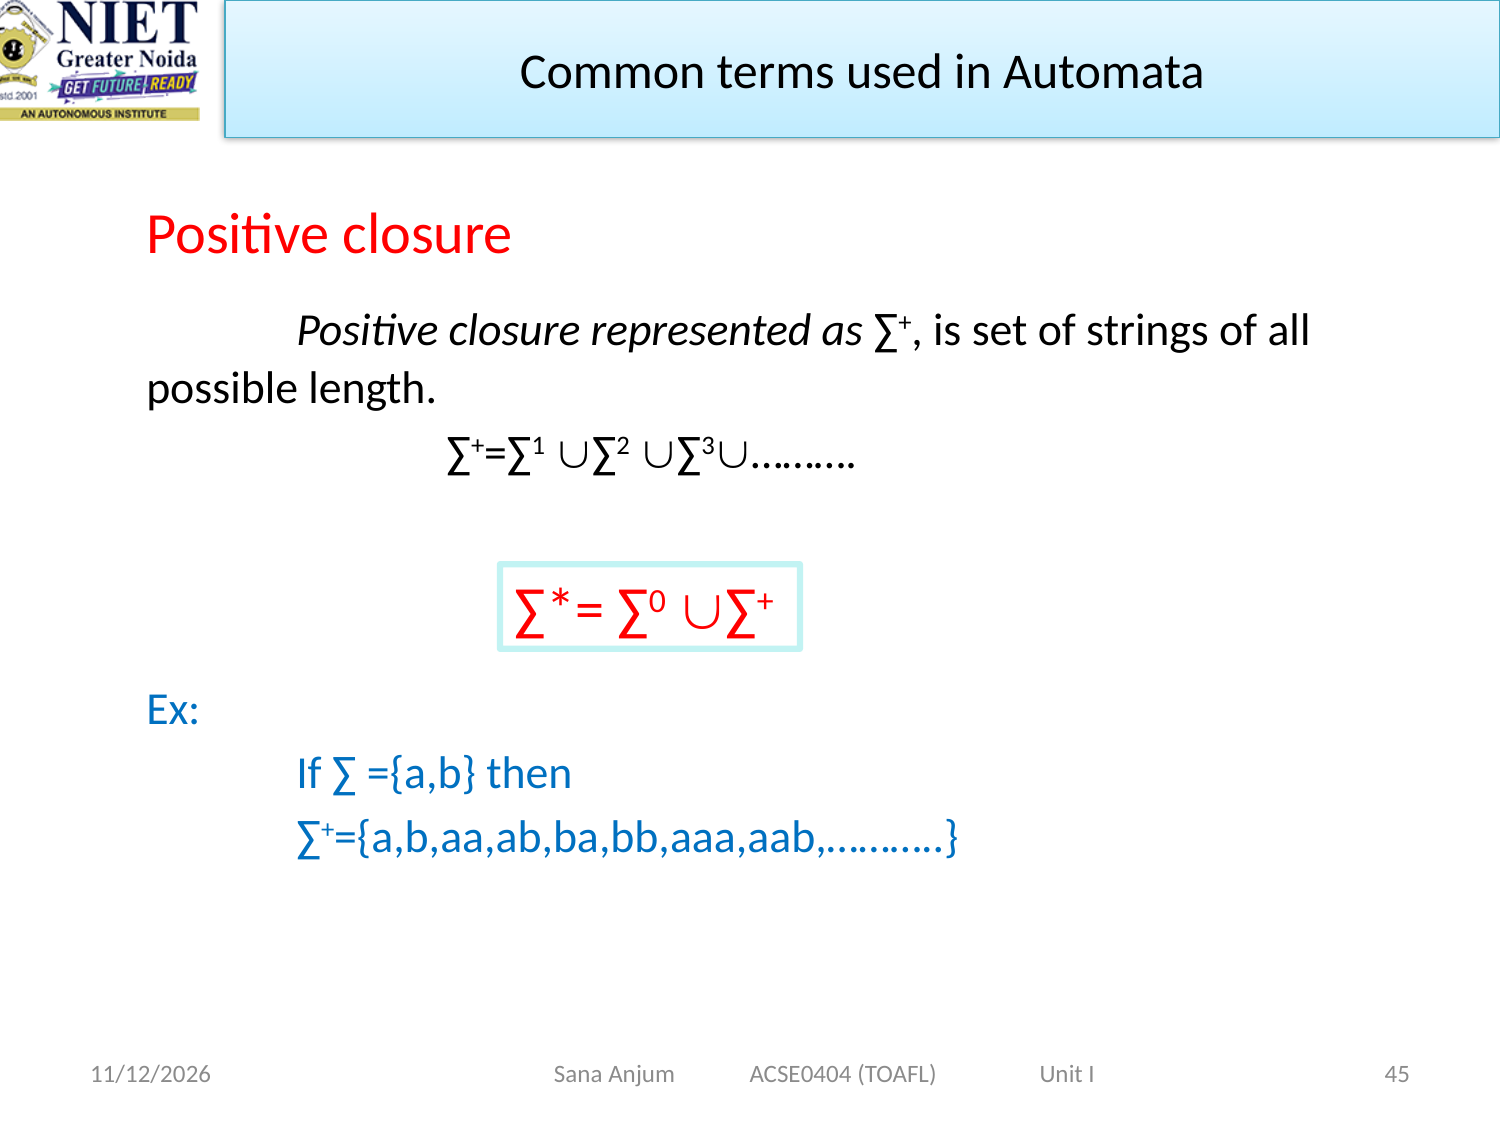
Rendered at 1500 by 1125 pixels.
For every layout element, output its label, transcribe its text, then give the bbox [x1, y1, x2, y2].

text_box Common terms used in Automata [224, 0, 1500, 138]
text_box ∑*= ∑0 ∑+ [499, 564, 800, 649]
slide_number 45 [1074, 1042, 1425, 1103]
list Positive closure Positive closure represented as ∑+, is set of strings of all possible length. ∑+=∑1 ∑2 ∑3………. Ex: If ∑ ={a,b} then ∑+={a,b,aa,ab,ba,bb,aaa,aab,………..} [75, 187, 1438, 988]
footer Sana Anjum ACSE0404 (TOAFL) Unit I [412, 1042, 1074, 1103]
picture [0, 0, 200, 121]
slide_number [75, 1042, 412, 1103]
